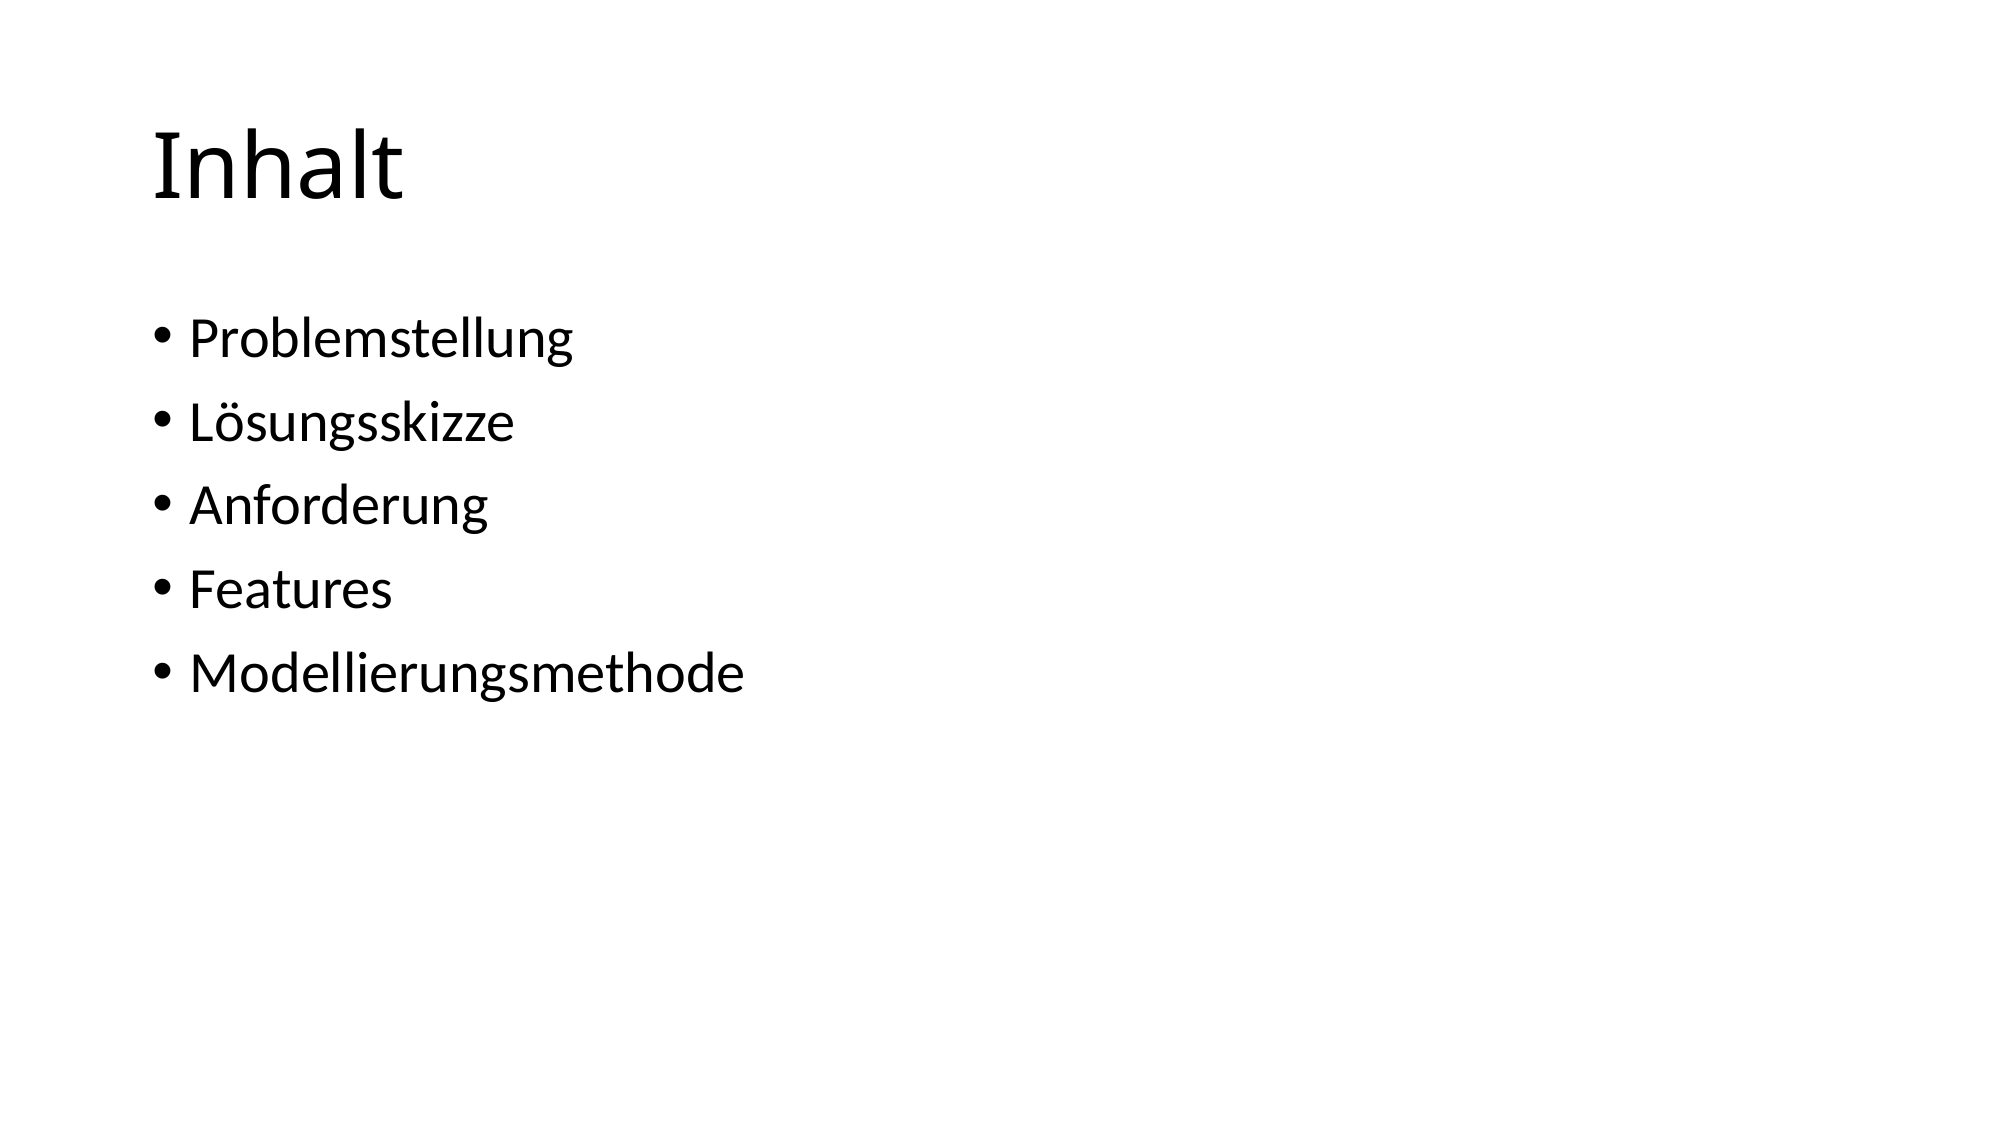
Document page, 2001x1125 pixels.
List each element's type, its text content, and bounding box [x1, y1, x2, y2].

title Inhalt [137, 59, 1863, 278]
list Problemstellung Lösungsskizze Anforderung Features Modellierungsmethode [137, 299, 1863, 1014]
